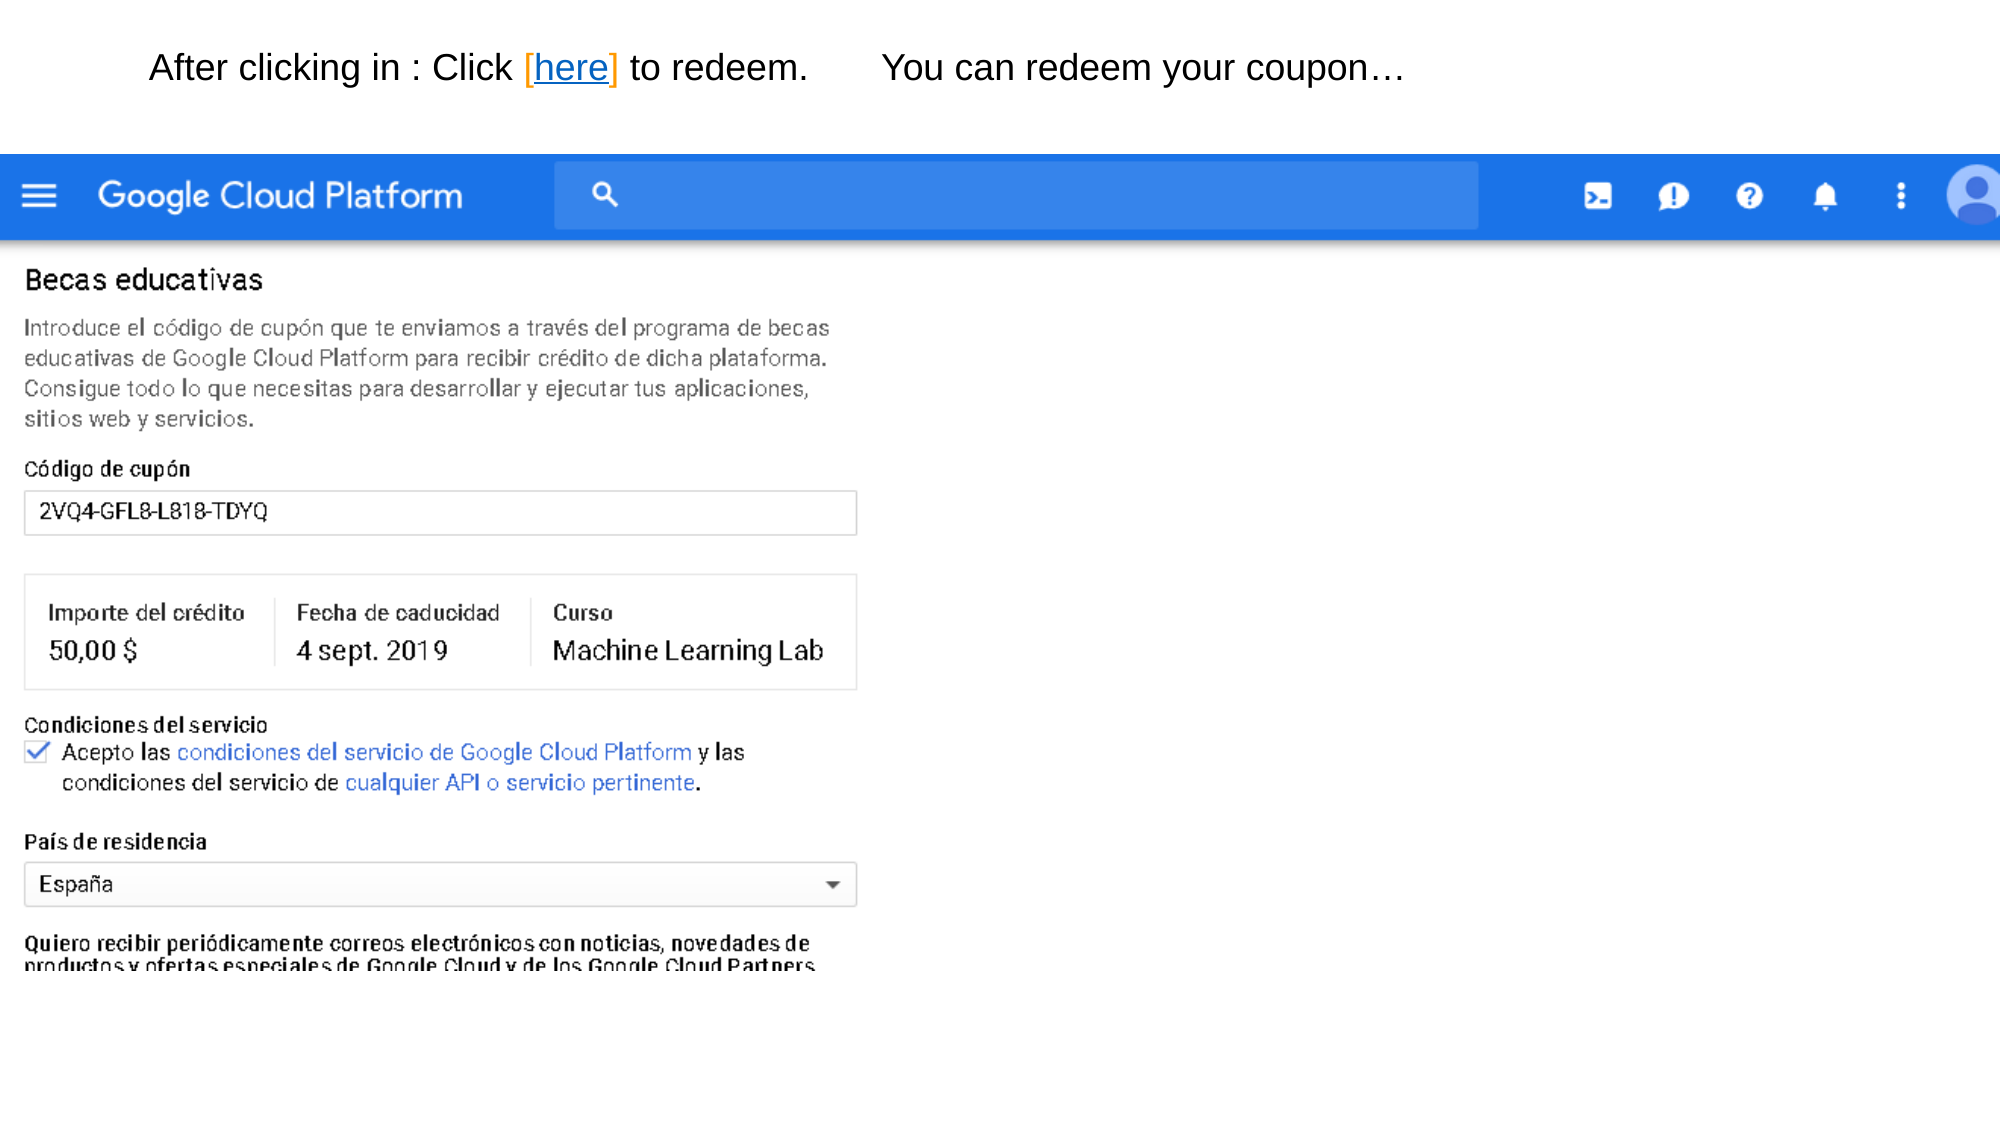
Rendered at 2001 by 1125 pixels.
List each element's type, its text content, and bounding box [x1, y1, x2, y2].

picture [0, 154, 2000, 971]
text_box After clicking in : Click [here] to redeem. You can redeem your coupon… [134, 35, 1422, 95]
